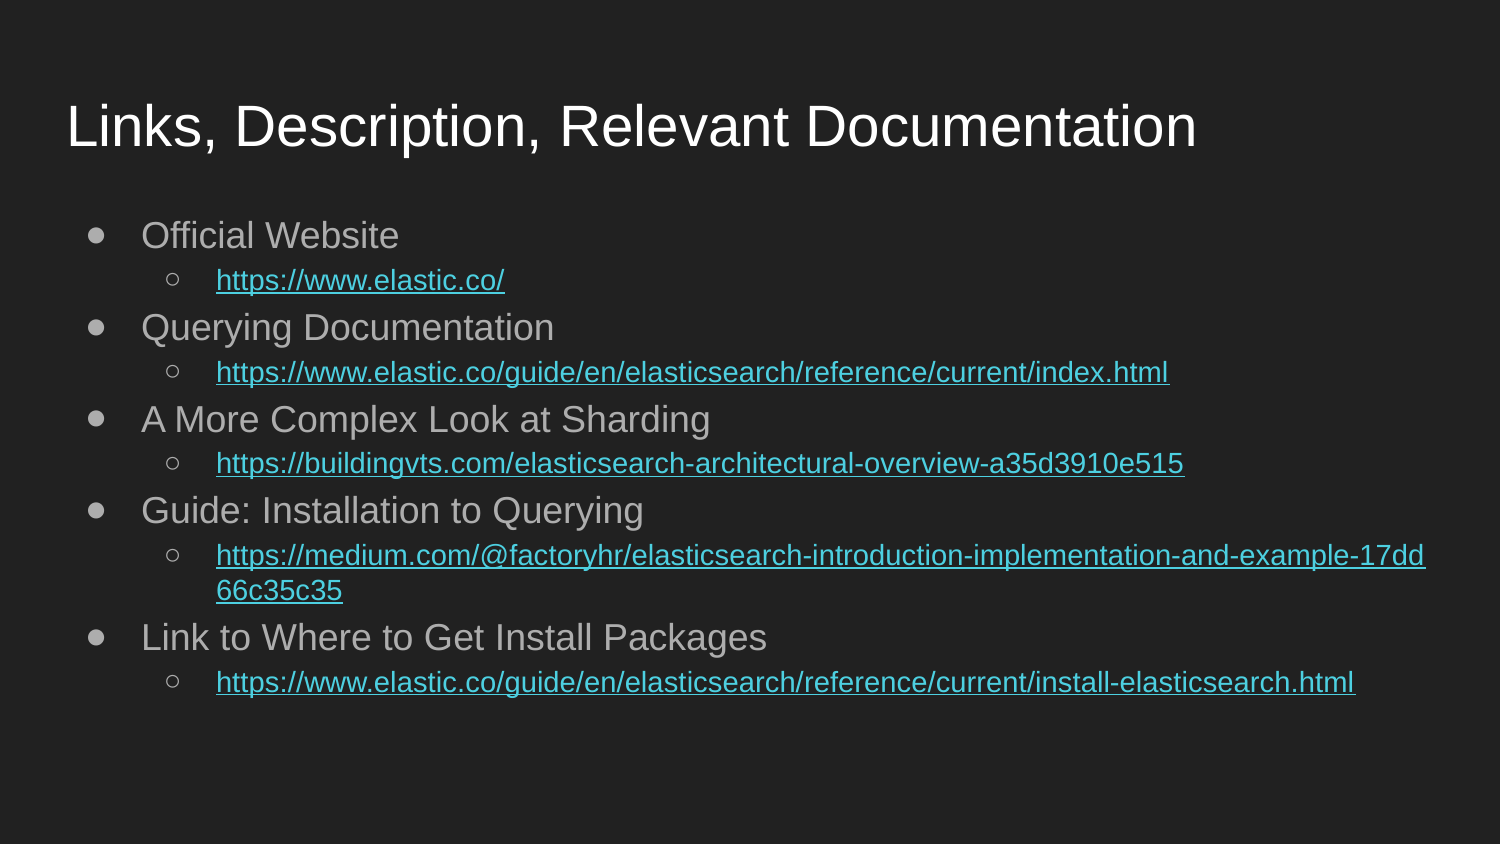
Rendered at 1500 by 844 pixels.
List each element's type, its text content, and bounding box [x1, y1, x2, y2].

list Official Website https://www.elastic.co/ Querying Documentation https://www.elastic.co/guide/en/elasticsearch/reference/current/index.html A More Complex Look at Sharding https://buildingvts.com/elasticsearch-architectural-overview-a35d3910e515 Guide: Installation to Querying https://medium.com/@factoryhr/elasticsearch-introduction-implementation-and-example-17dd66c35c35 Link to Where to Get Install Packages https://www.elastic.co/guide/en/elasticsearch/reference/current/install-elasticsearch.html [51, 189, 1449, 750]
title Links, Description, Relevant Documentation [51, 72, 1449, 167]
